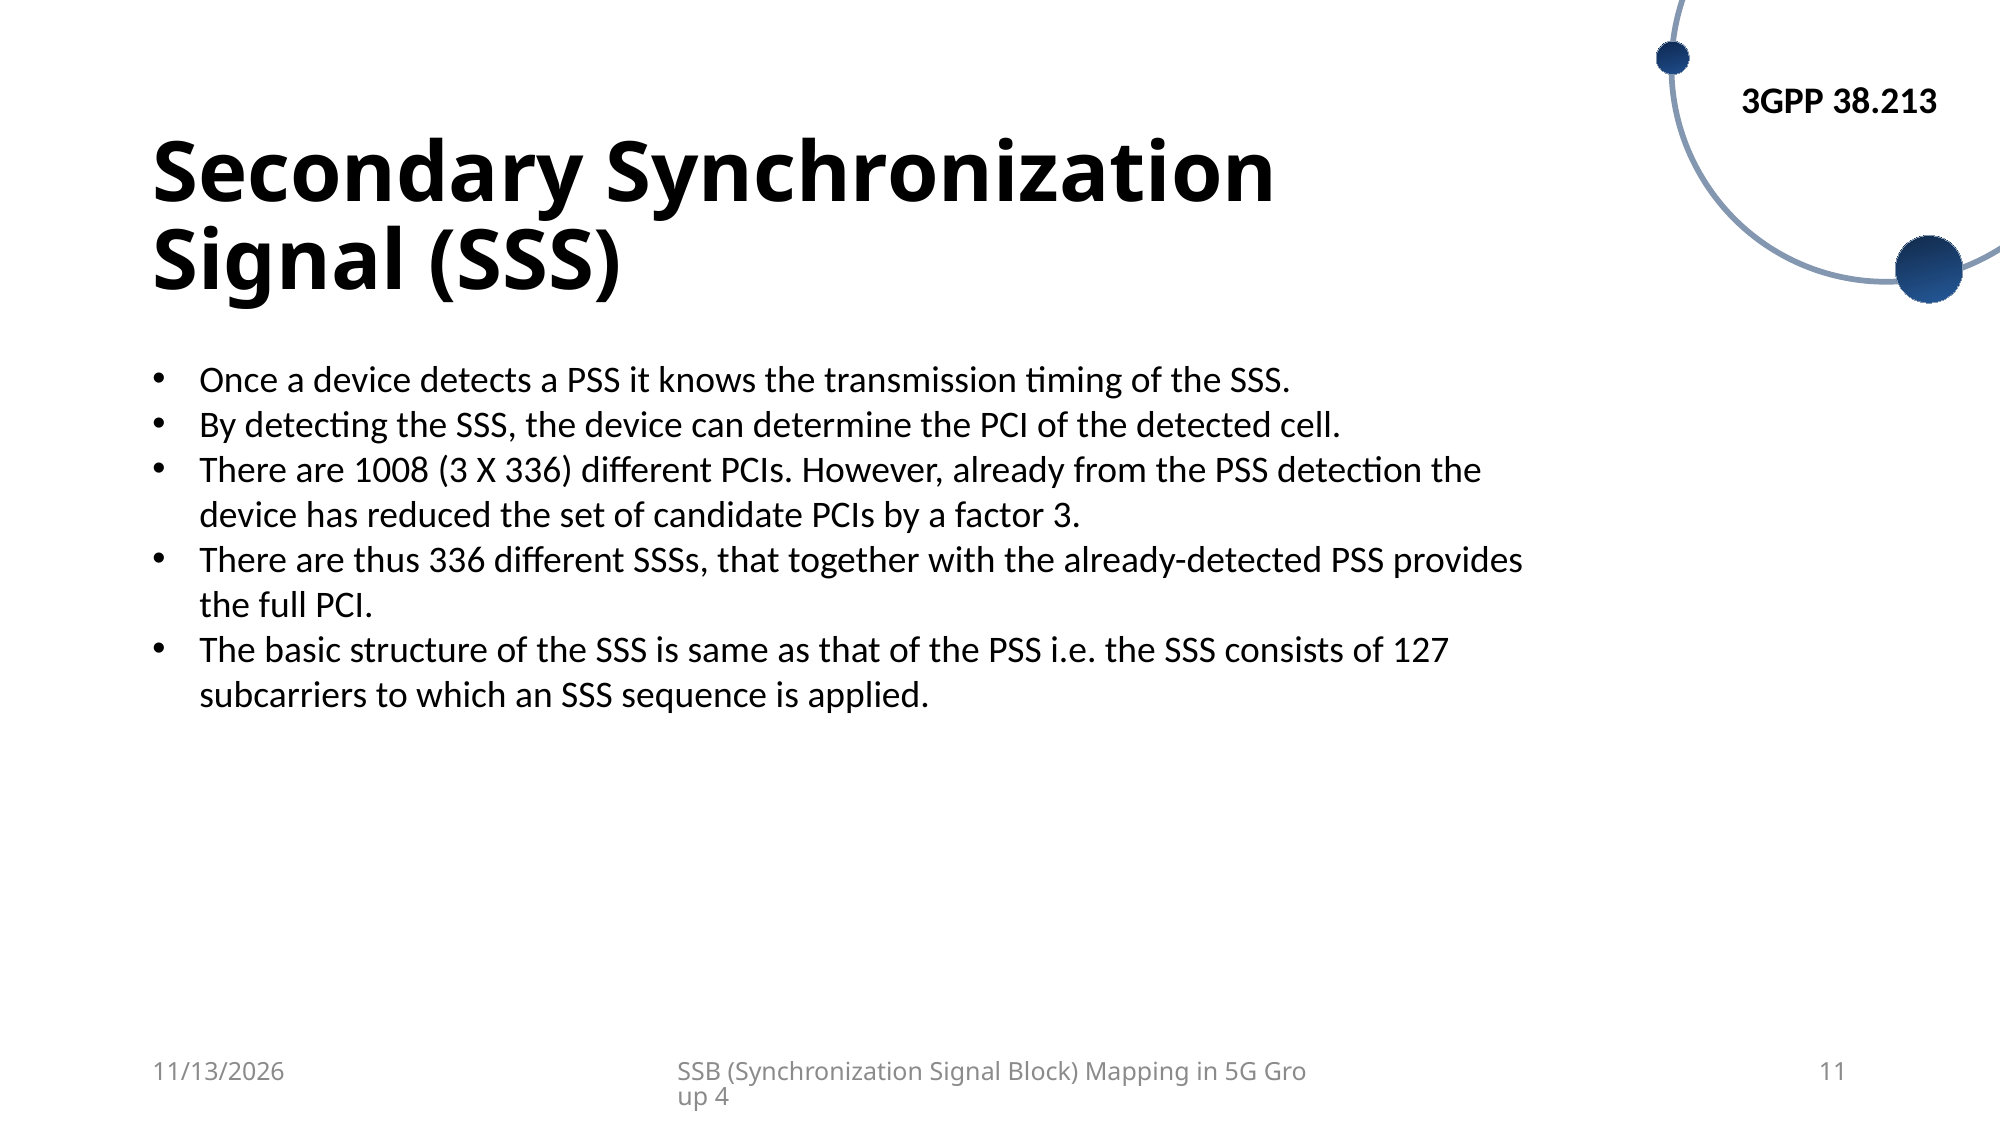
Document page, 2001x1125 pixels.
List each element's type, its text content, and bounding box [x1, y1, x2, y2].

text_box Secondary Synchronization Signal (SSS) [152, 129, 1549, 307]
text_box Once a device detects a PSS it knows the transmission timing of the SSS. By detecting the SSS, the device can determine the PCI of the detected cell. There are 1008 (3 X 336) different PCIs. However, already from the PSS detection the device has reduced the set of candidate PCIs by a factor 3. There are thus 336 different SSSs, that together with the already-detected PSS provides the full PCI. The basic structure of the SSS is same as that of the PSS i.e. the SSS consists of 127 subcarriers to which an SSS sequence is applied. [152, 355, 1574, 761]
slide_number 11 [1412, 1042, 1863, 1103]
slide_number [137, 1042, 588, 1103]
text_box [1665, 0, 2000, 309]
footer SSB (Synchronization Signal Block) Mapping in 5G Group 4 [662, 1042, 1338, 1103]
